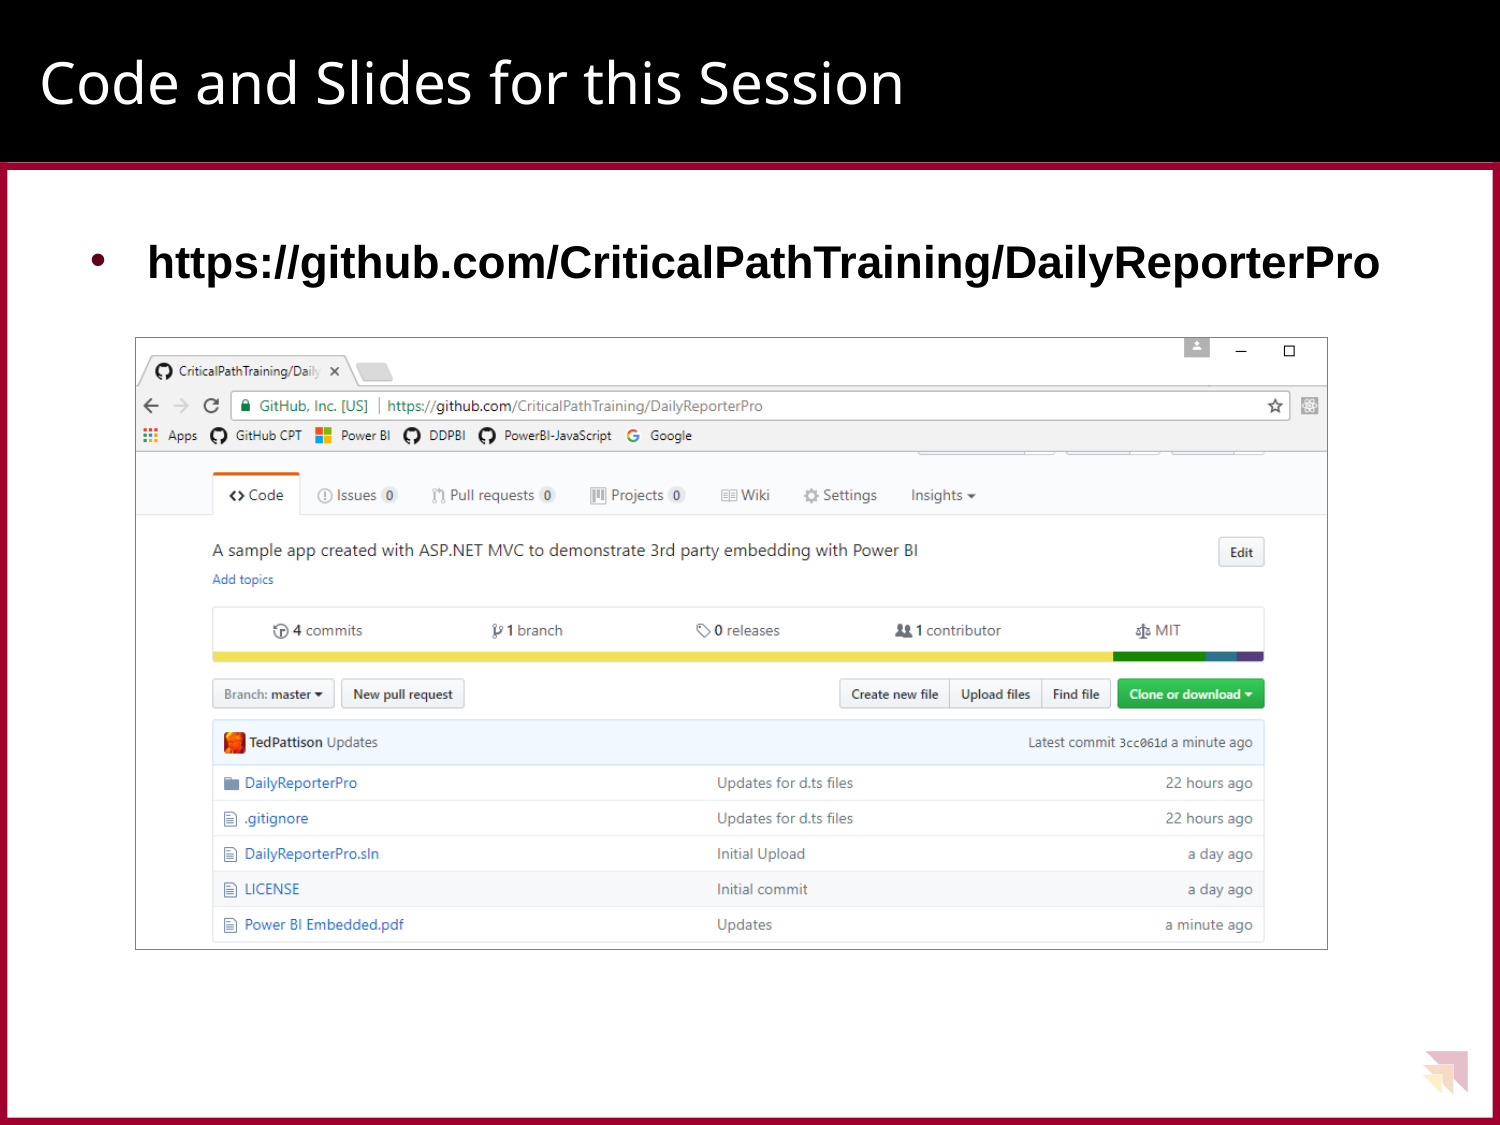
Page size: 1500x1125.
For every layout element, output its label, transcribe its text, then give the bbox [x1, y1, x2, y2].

picture [134, 337, 1328, 951]
list https://github.com/CriticalPathTraining/DailyReporterPro [75, 224, 1450, 1075]
title Code and Slides for this Session [24, 12, 1438, 150]
